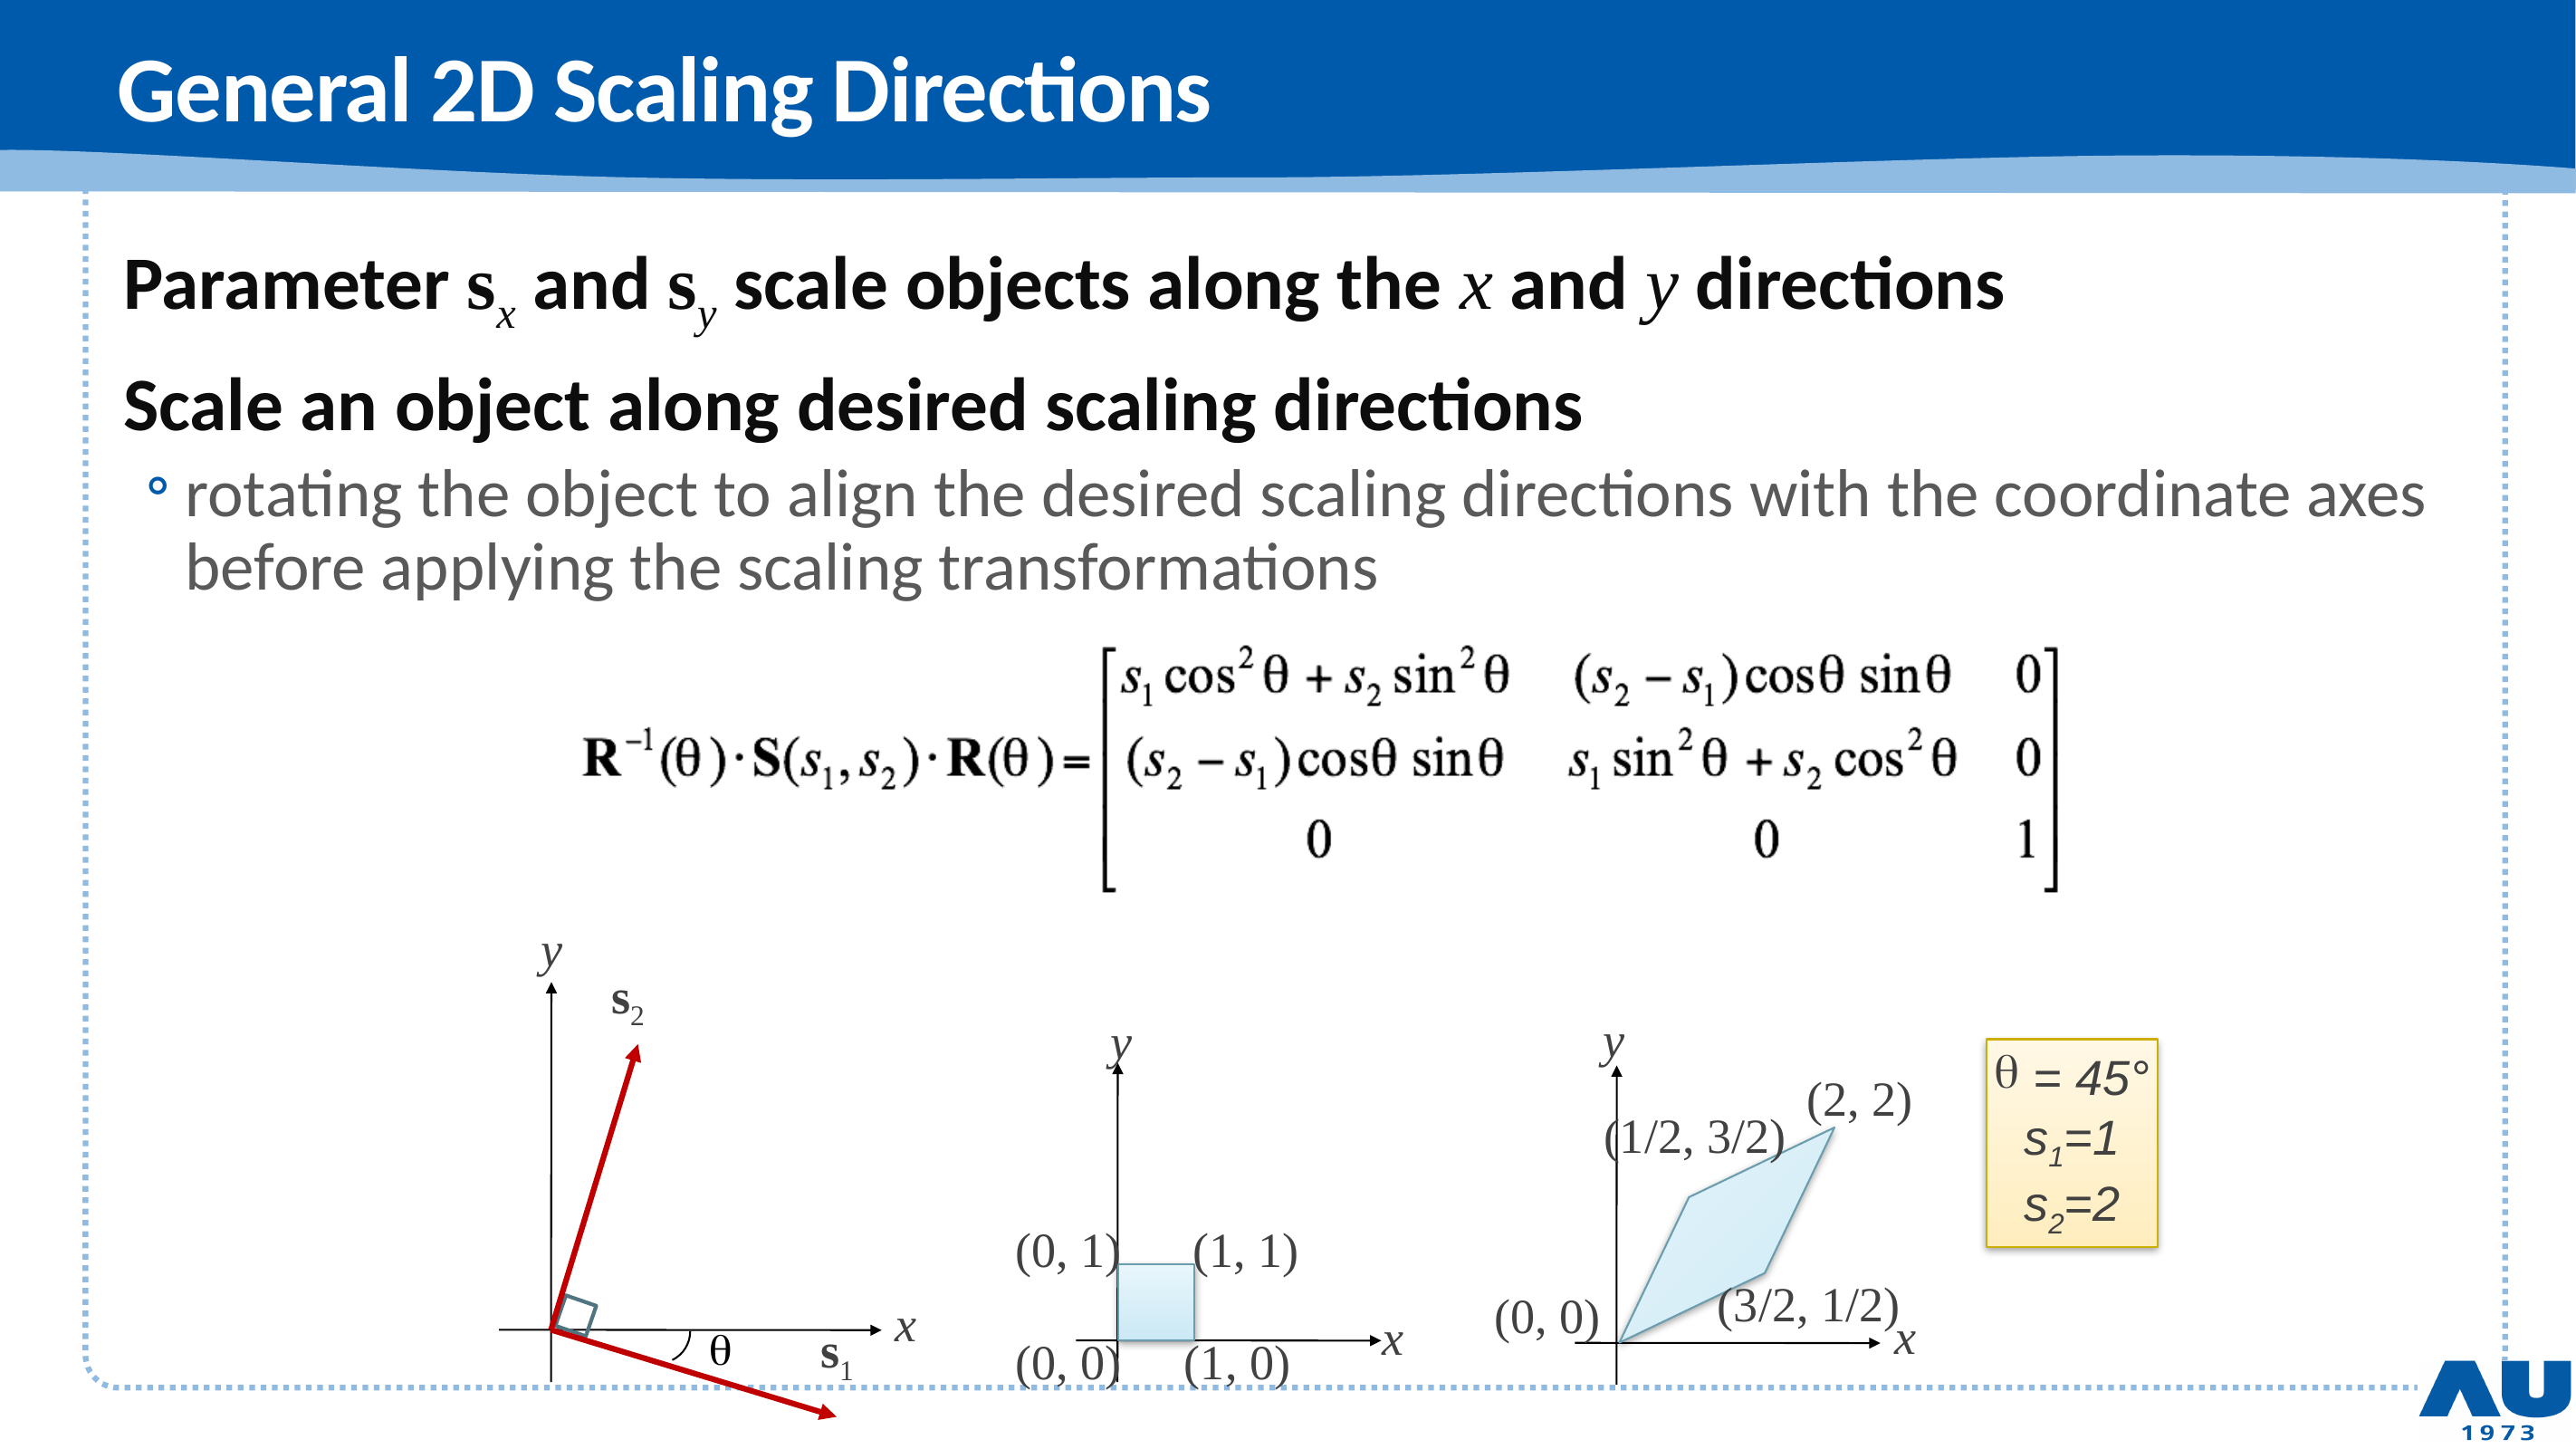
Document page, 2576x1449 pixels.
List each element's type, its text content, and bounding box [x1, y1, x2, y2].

text_box [862, 1324, 882, 1336]
text_box (0, 1) [1008, 1210, 1130, 1285]
text_box (1, 1) [1184, 1210, 1307, 1285]
list Parameter sx and sy scale objects along the x and y directions Scale an object along desired scaling directions rotating the object to align the desired scaling directions with the coordinate axes before applying the scaling transformations [103, 228, 2486, 1388]
text_box (1, 0) [1176, 1322, 1298, 1397]
title General 2D Scaling Directions [103, 18, 2486, 169]
text_box x [887, 1285, 924, 1359]
picture [705, 1323, 744, 1377]
picture [575, 628, 2073, 897]
text_box = 45° s1=1 s2=2 [1986, 1039, 2158, 1247]
text_box (0, 0) [1008, 1322, 1130, 1397]
text_box [672, 1330, 691, 1360]
text_box x [1886, 1298, 1924, 1372]
text_box y [1102, 1002, 1140, 1077]
text_box [1118, 1263, 1195, 1340]
text_box x [1374, 1298, 1412, 1373]
text_box [1298, 1335, 1374, 1347]
text_box s1 [812, 1311, 862, 1394]
picture [2418, 1360, 2571, 1441]
text_box (1/2, 3/2) [1595, 1097, 1795, 1171]
text_box [545, 984, 558, 1328]
text_box y [532, 910, 570, 984]
text_box y [1594, 1001, 1633, 1075]
text_box (3/2, 1/2) [1709, 1265, 1909, 1339]
text_box [551, 1043, 640, 1329]
text_box [727, 1384, 837, 1419]
text_box [555, 1295, 597, 1337]
text_box [1640, 1339, 1881, 1349]
text_box [1619, 1134, 1832, 1343]
text_box s2 [603, 956, 653, 1040]
text_box (2, 2) [1798, 1059, 1921, 1134]
text_box (0, 0) [1486, 1277, 1609, 1351]
